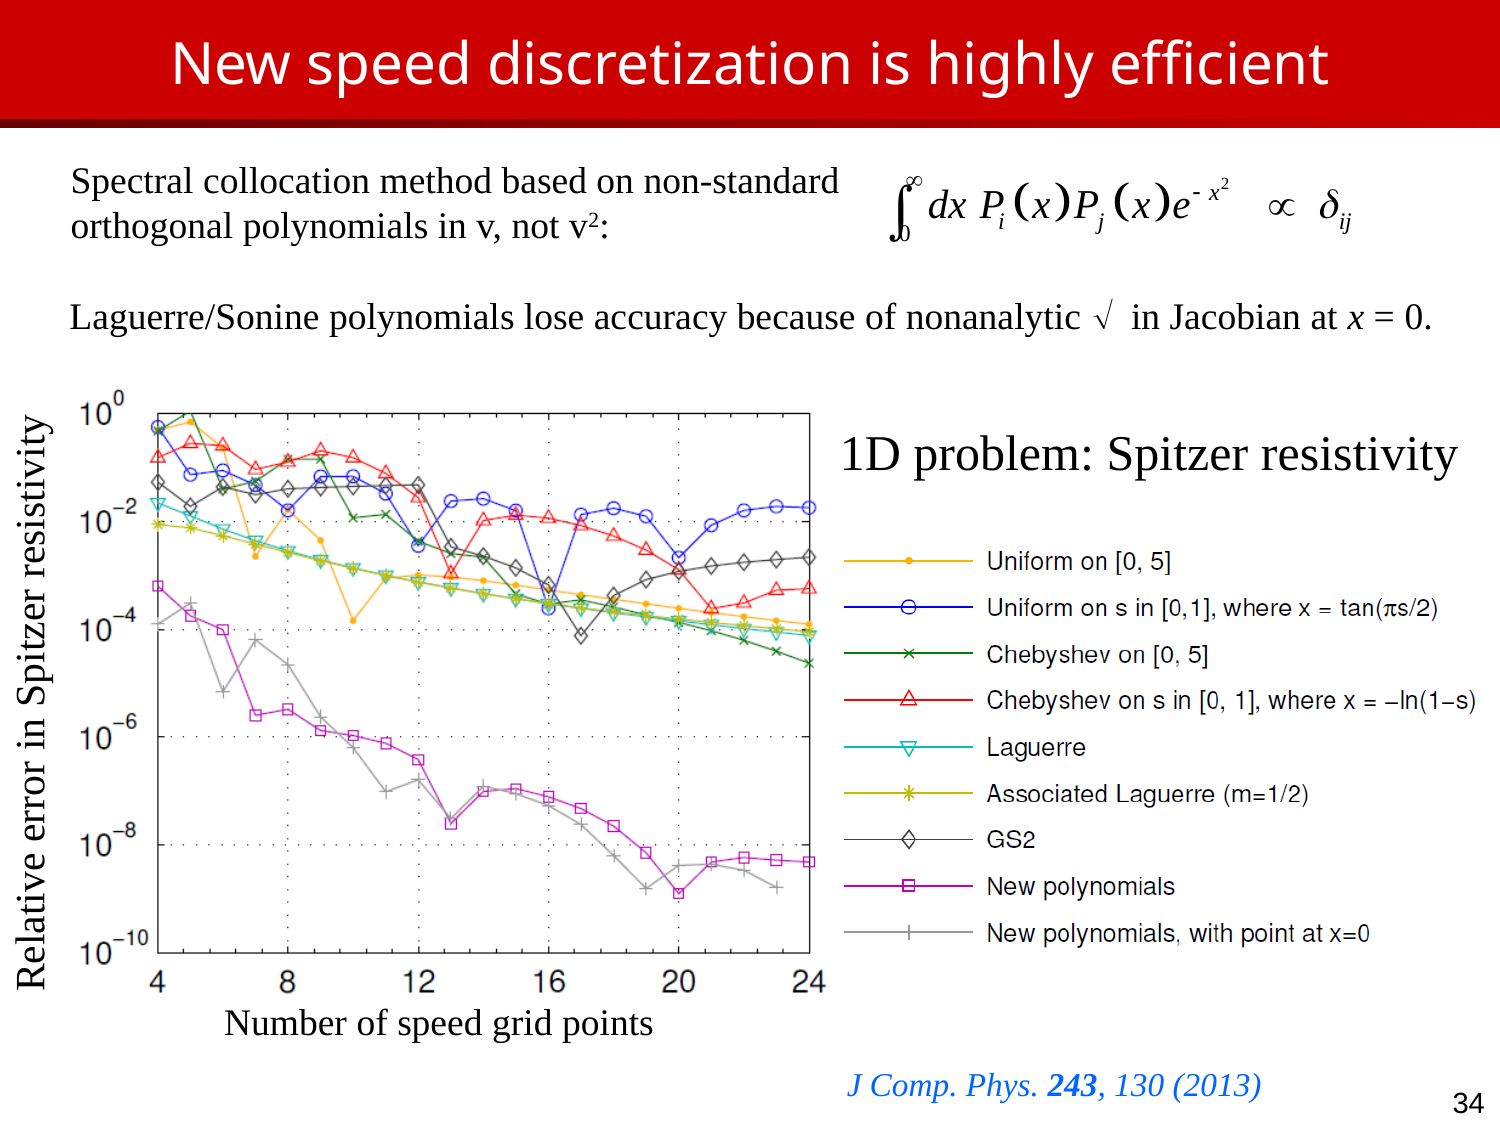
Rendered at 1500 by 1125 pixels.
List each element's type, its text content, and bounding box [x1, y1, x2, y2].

text_box Number of speed grid points [209, 1014, 670, 1050]
text_box J Comp. Phys. 243, 130 (2013) [651, 1055, 1457, 1111]
title New speed discretization is highly efficient [0, 0, 1500, 122]
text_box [876, 160, 1363, 250]
text_box Relative error in Spitzer resistivity [0, 399, 61, 1007]
text_box Spectral collocation method based on non-standard orthogonal polynomials in v, not v2: [55, 148, 900, 254]
picture [839, 537, 1482, 954]
picture [70, 385, 831, 1006]
text_box 1D problem: Spitzer resistivity [837, 413, 1500, 488]
slide_number 34 [1412, 1076, 1500, 1125]
text_box Laguerre/Sonine polynomials lose accuracy because of nonanalytic  in Jacobian at x = 0. [54, 284, 1500, 345]
